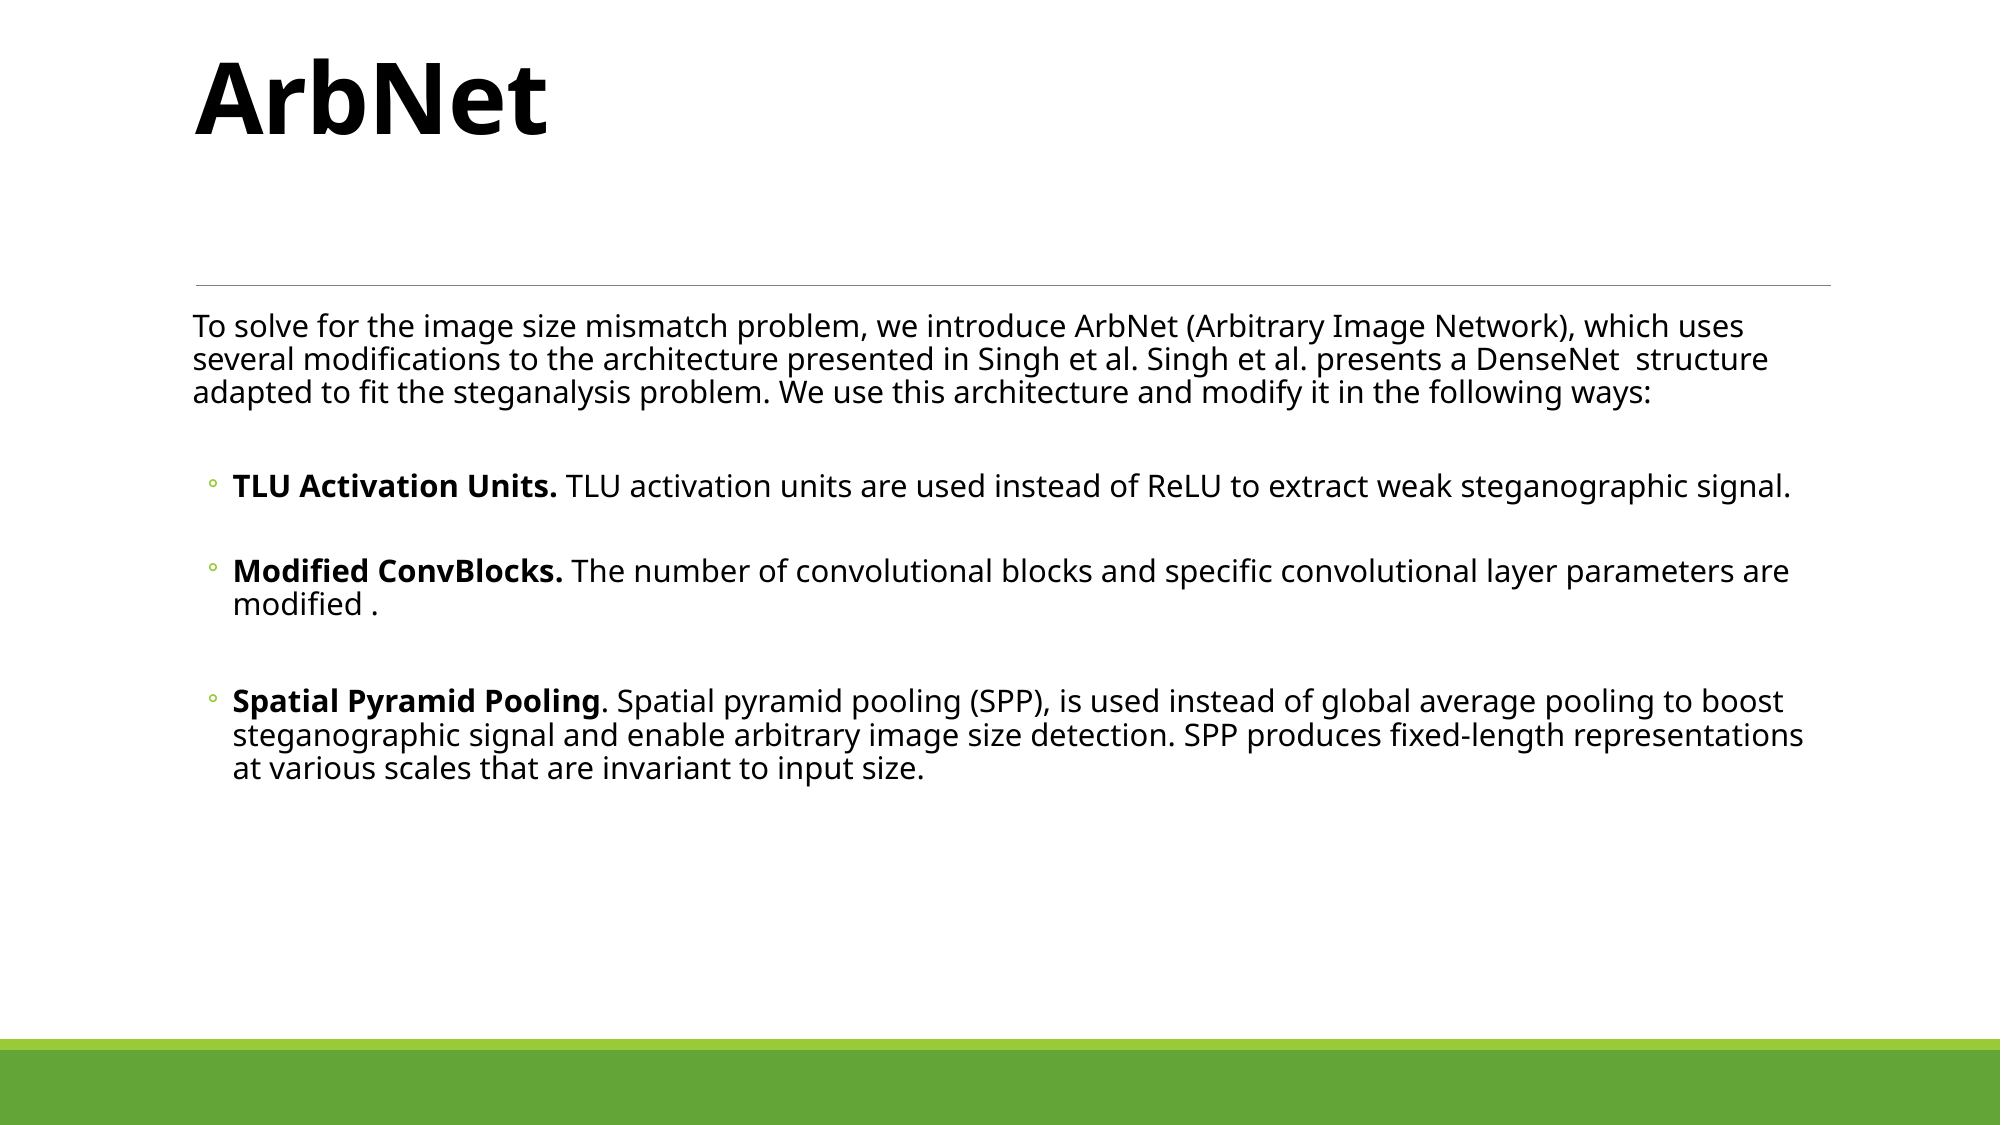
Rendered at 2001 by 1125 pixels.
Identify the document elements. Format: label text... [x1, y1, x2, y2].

list To solve for the image size mismatch problem, we introduce ArbNet (Arbitrary Image Network), which uses several modifications to the architecture presented in Singh et al. Singh et al. presents a DenseNet structure adapted to fit the steganalysis problem. We use this architecture and modify it in the following ways: TLU Activation Units. TLU activation units are used instead of ReLU to extract weak steganographic signal. Modified ConvBlocks. The number of convolutional blocks and specific convolutional layer parameters are modified . Spatial Pyramid Pooling. Spatial pyramid pooling (SPP), is used instead of global average pooling to boost steganographic signal and enable arbitrary image size detection. SPP produces fixed-length representations at various scales that are invariant to input size. [180, 302, 1830, 963]
title ArbNet [180, 43, 1830, 282]
